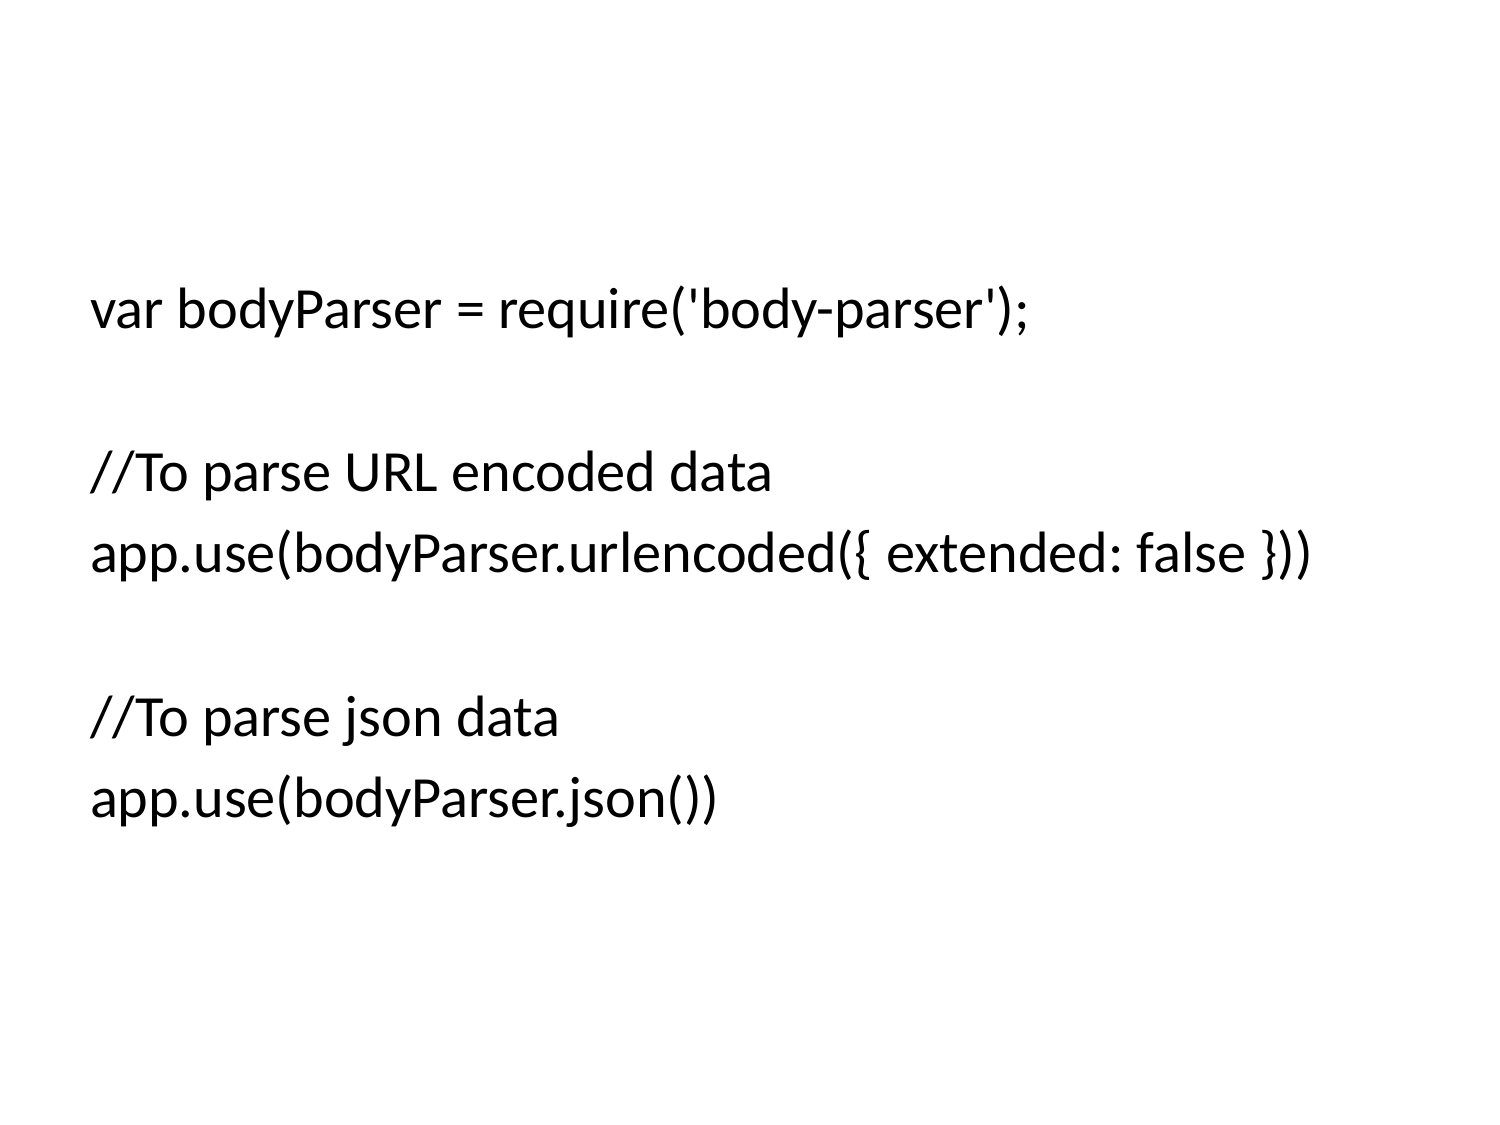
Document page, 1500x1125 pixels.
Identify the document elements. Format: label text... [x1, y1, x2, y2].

list var bodyParser = require('body-parser'); //To parse URL encoded data app.use(bodyParser.urlencoded({ extended: false })) //To parse json data app.use(bodyParser.json()) [75, 262, 1425, 1005]
